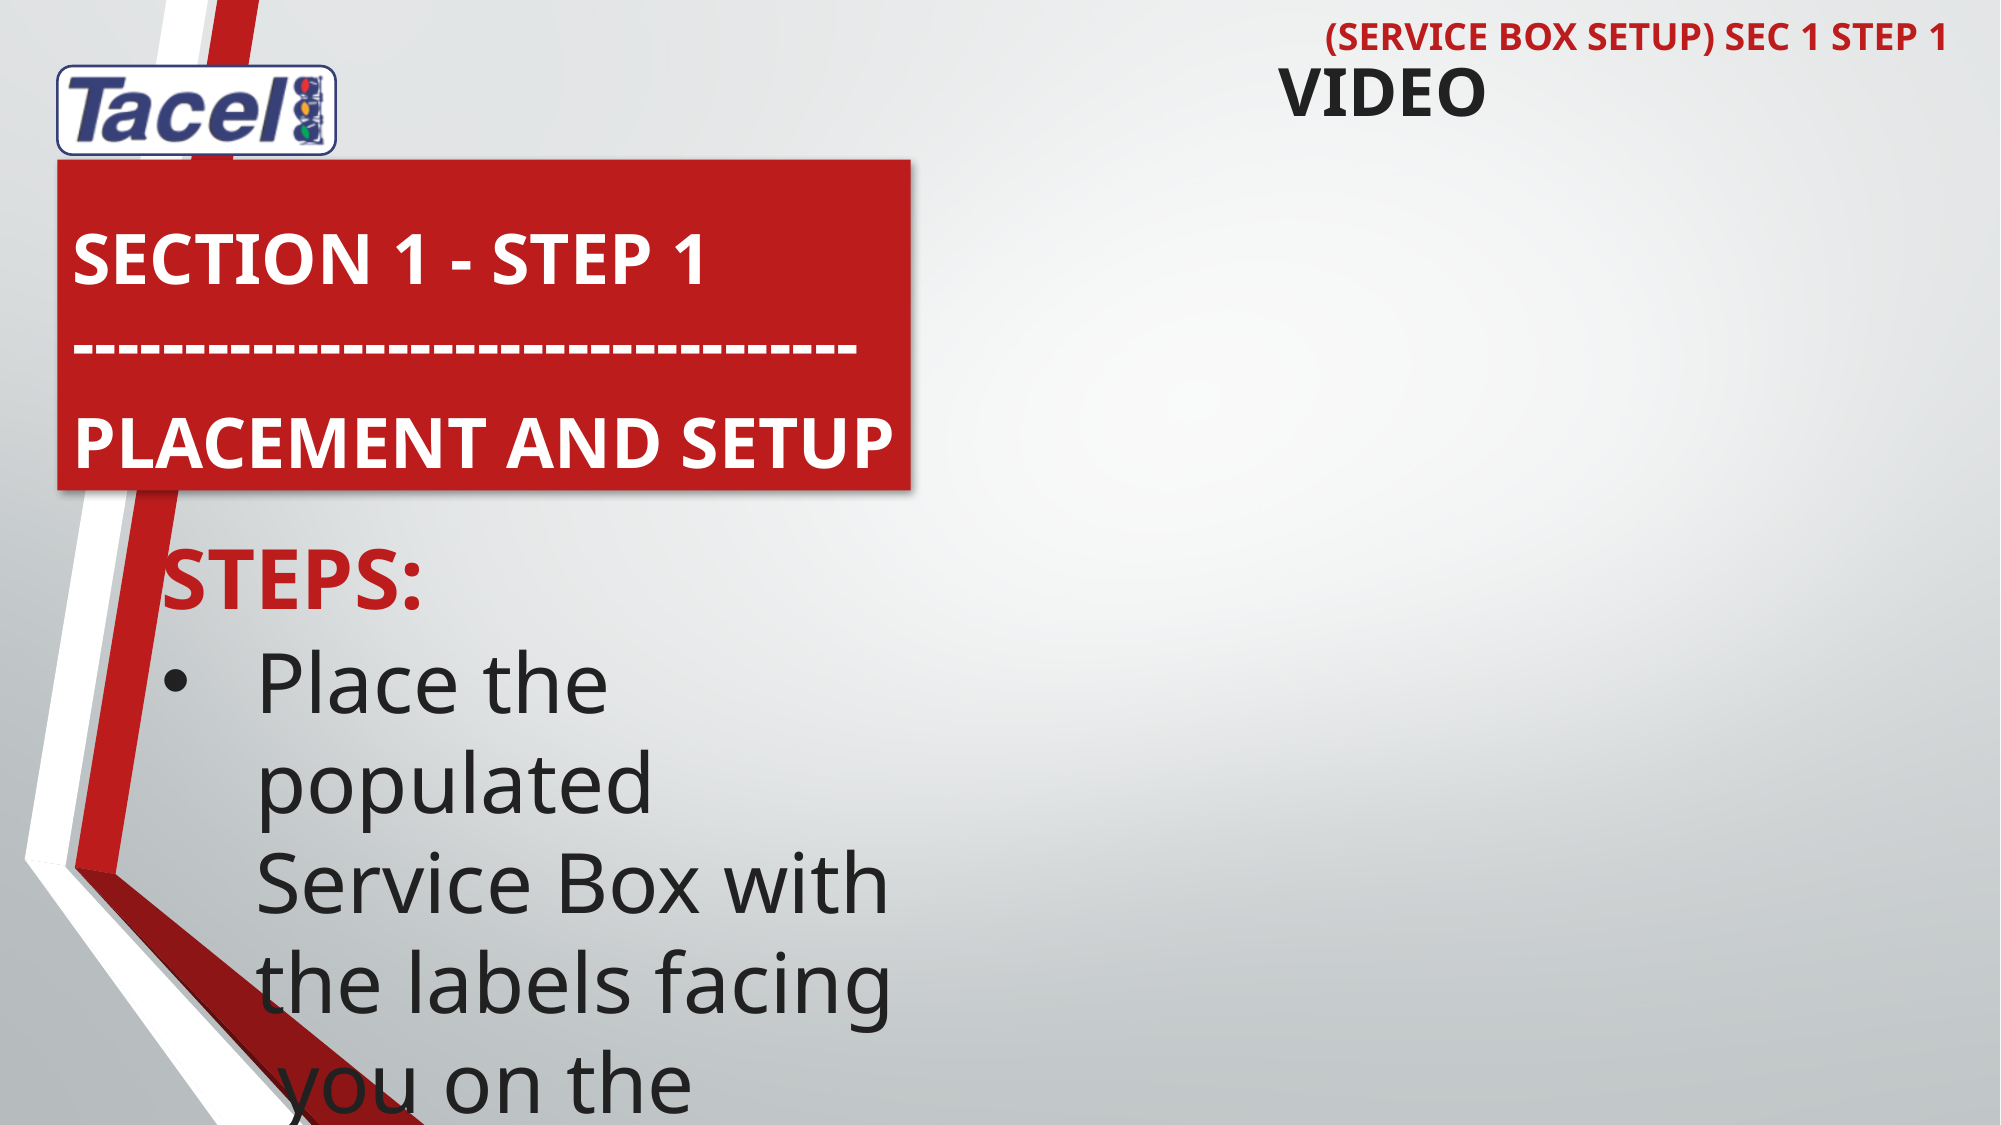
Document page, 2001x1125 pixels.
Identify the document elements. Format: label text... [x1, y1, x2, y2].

text_box (SERVICE BOX SETUP) SEC 1 STEP 1 [1310, 5, 1965, 155]
text_box [61, 64, 332, 69]
text_box STEPS: [146, 519, 911, 622]
text_box Place the populated Service Box with the labels facing you on the work-station using a construction screw. [146, 622, 911, 1125]
picture [57, 69, 339, 155]
text_box VIDEO [1082, 41, 1310, 137]
title SECTION 1 - STEP 1 ----------------------------------- PLACEMENT AND SETUP [57, 159, 911, 491]
